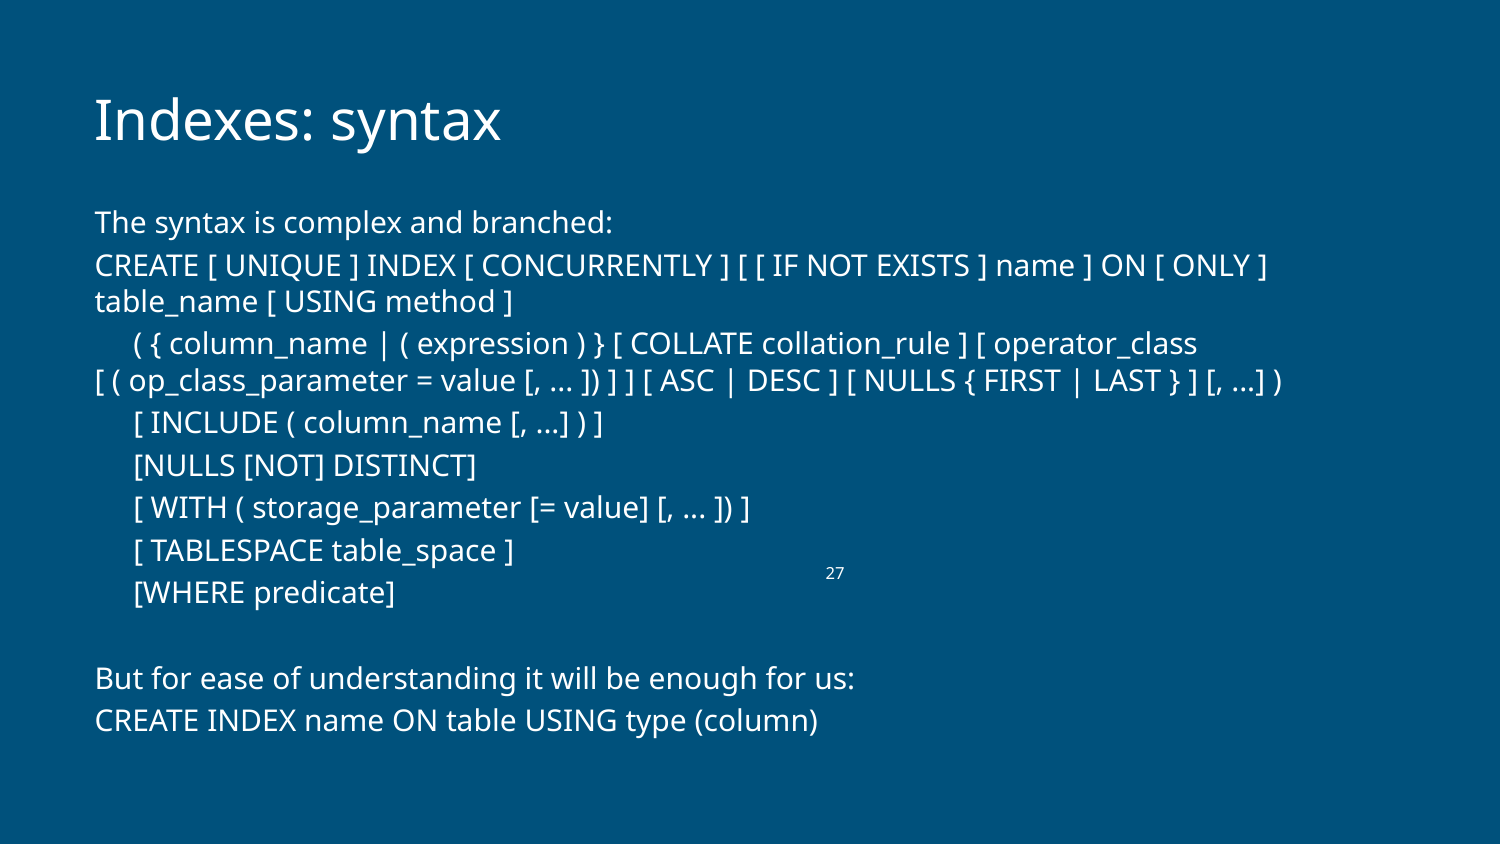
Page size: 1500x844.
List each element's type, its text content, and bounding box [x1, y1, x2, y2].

list The syntax is complex and branched: CREATE [ UNIQUE ] INDEX [ CONCURRENTLY ] [ [ IF NOT EXISTS ] name ] ON [ ONLY ] table_name [ USING method ] ( { column_name | ( expression ) } [ COLLATE collation_rule ] [ operator_class [ ( op_class_parameter = value [, ... ]) ] ] [ ASC | DESC ] [ NULLS { FIRST | LAST } ] [, ...] ) [ INCLUDE ( column_name [, ...] ) ] [NULLS [NOT] DISTINCT] [ WITH ( storage_parameter [= value] [, ... ]) ] [ TABLESPACE table_space ] [WHERE predicate] But for ease of understanding it will be enough for us: CREATE INDEX name ON table USING type (column) [83, 198, 1402, 744]
slide_number ‹#› [792, 557, 856, 592]
title Indexes: syntax [83, 40, 1141, 198]
